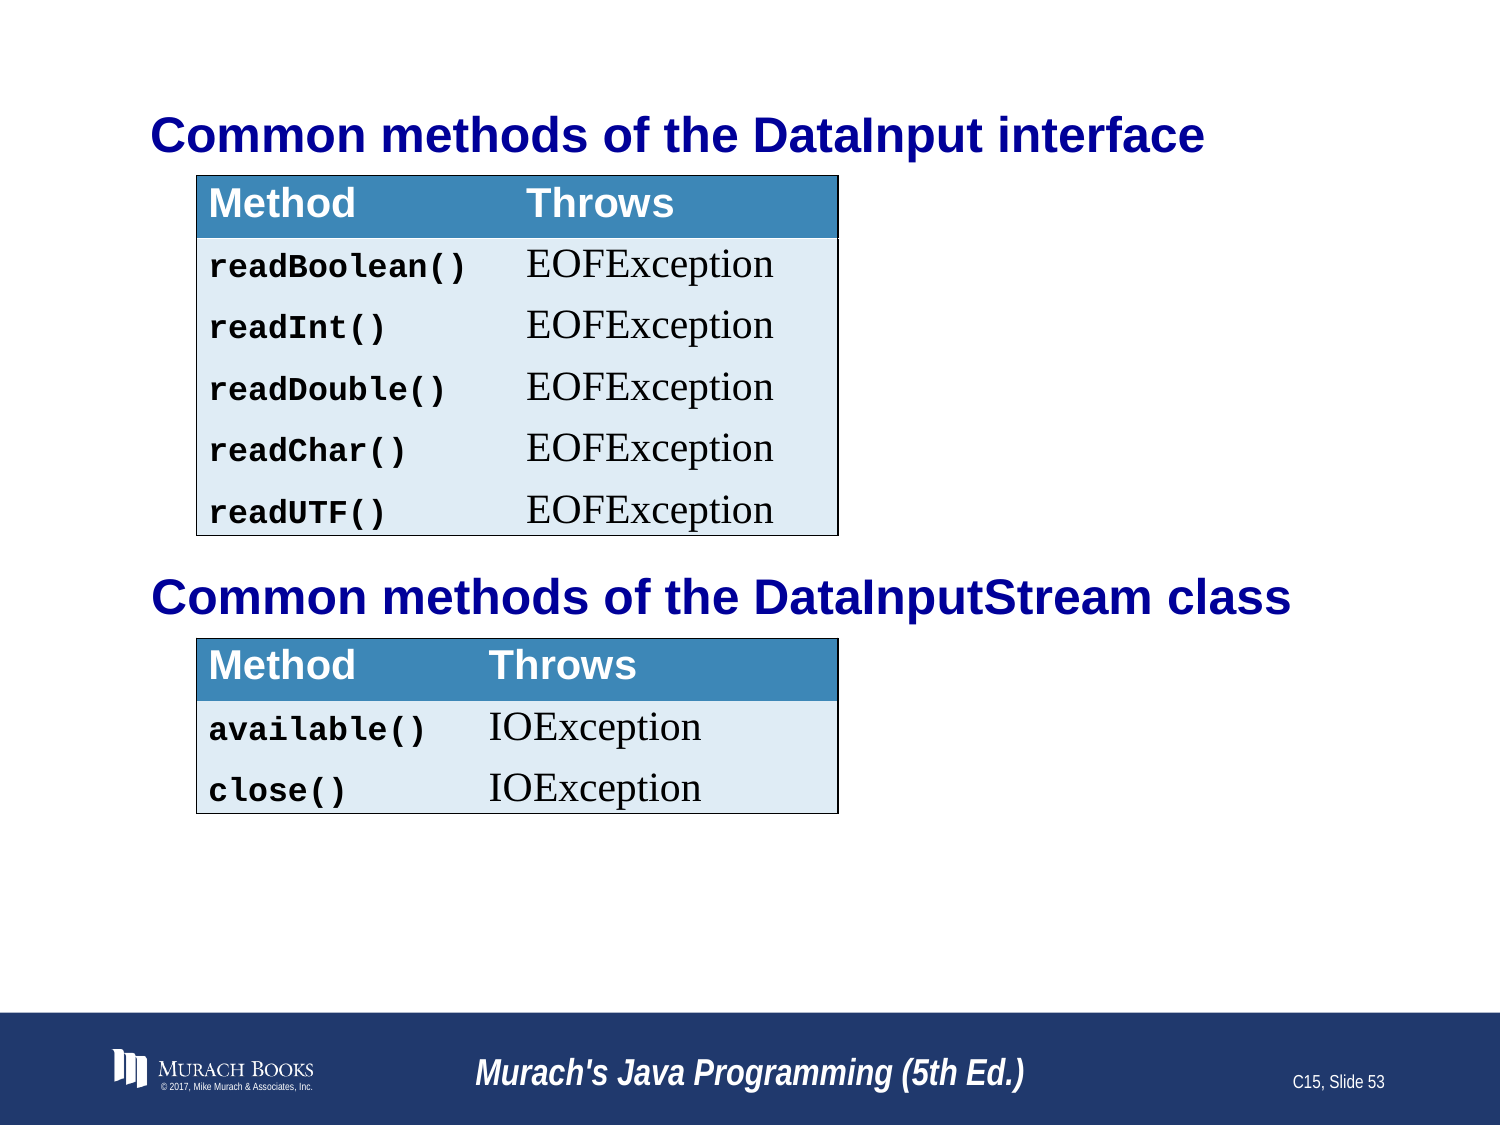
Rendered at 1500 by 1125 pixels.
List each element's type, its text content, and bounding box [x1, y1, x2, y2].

slide_number Murach's Java Programming (5th Ed.) [463, 1025, 1050, 1100]
footer © 2017, Mike Murach & Associates, Inc. [12, 1025, 463, 1100]
title Common methods of the DataInput interface [150, 102, 1350, 161]
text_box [151, 162, 1350, 834]
slide_number C15, Slide 53 [1087, 1025, 1400, 1100]
